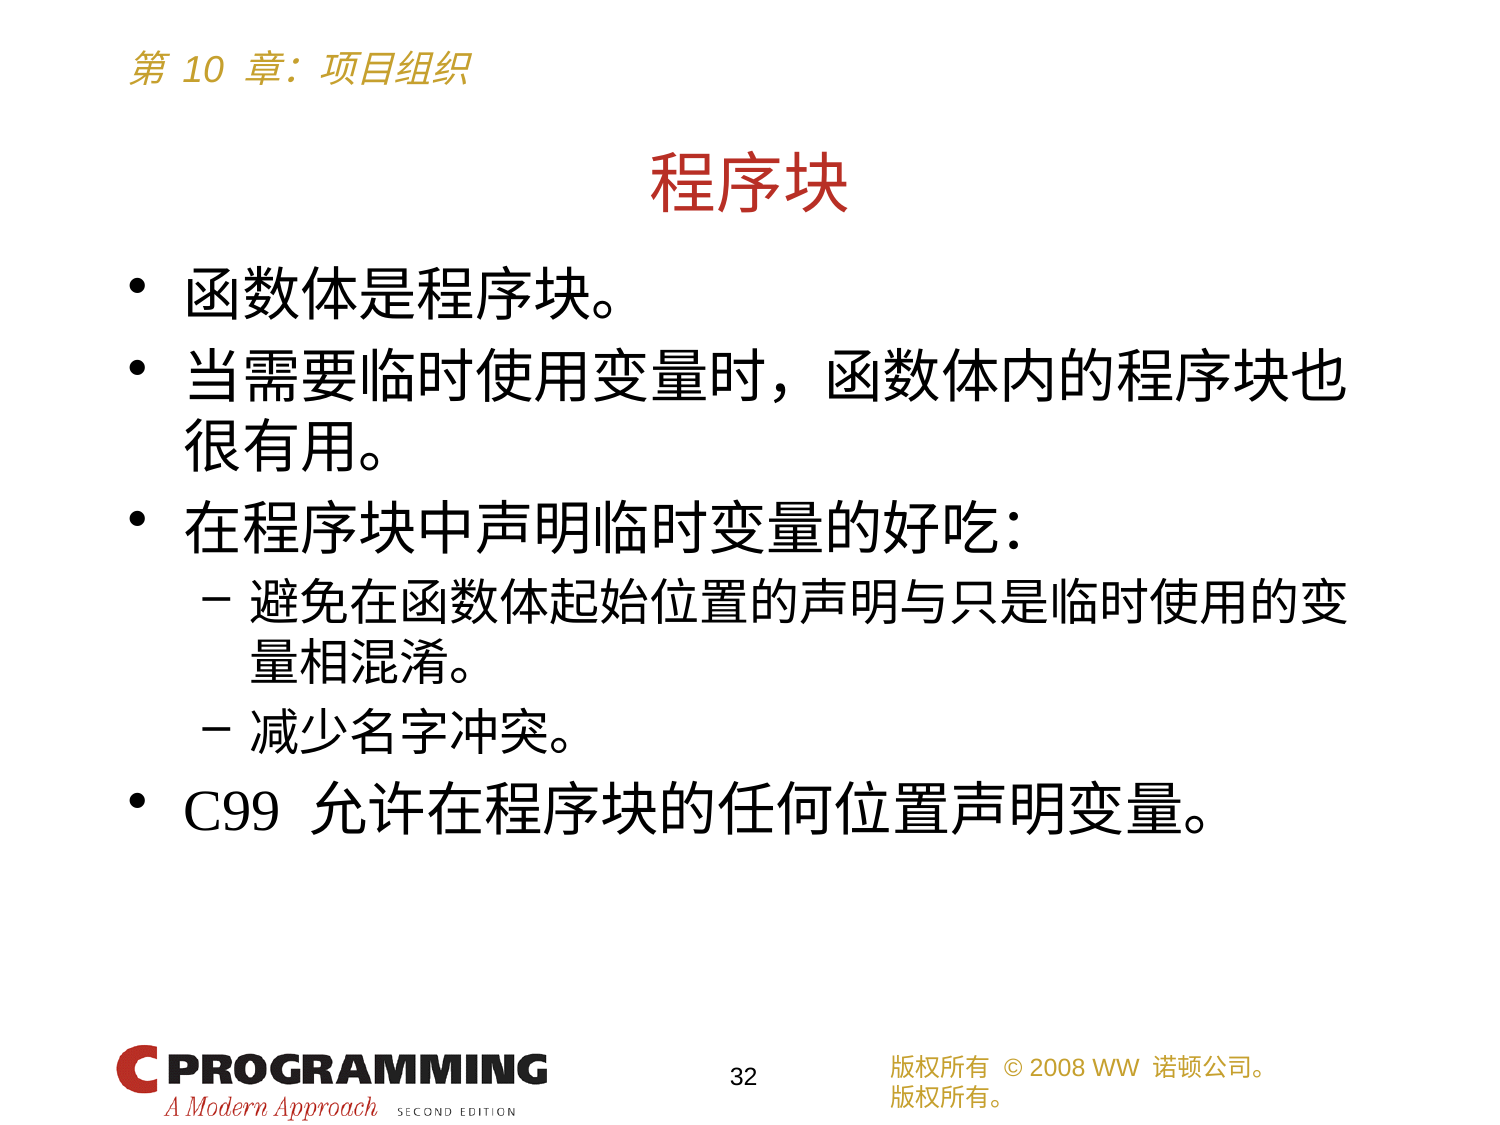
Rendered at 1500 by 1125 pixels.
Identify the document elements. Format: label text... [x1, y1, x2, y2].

slide_number 32 [687, 1049, 801, 1101]
list 函数体是程序块。 当需要临时使用变量时，函数体内的程序块也很有用。 在程序块中声明临时变量的好吃： 避免在函数体起始位置的声明与只是临时使用的变量相混淆。 减少名字冲突。 C99 允许在程序块的任何位置声明变量。 [112, 249, 1388, 1038]
picture [112, 1041, 550, 1123]
title 程序块 [112, 125, 1388, 238]
footer 版权所有 © 2008 WW 诺顿公司。 版权所有。 [874, 1043, 1388, 1119]
